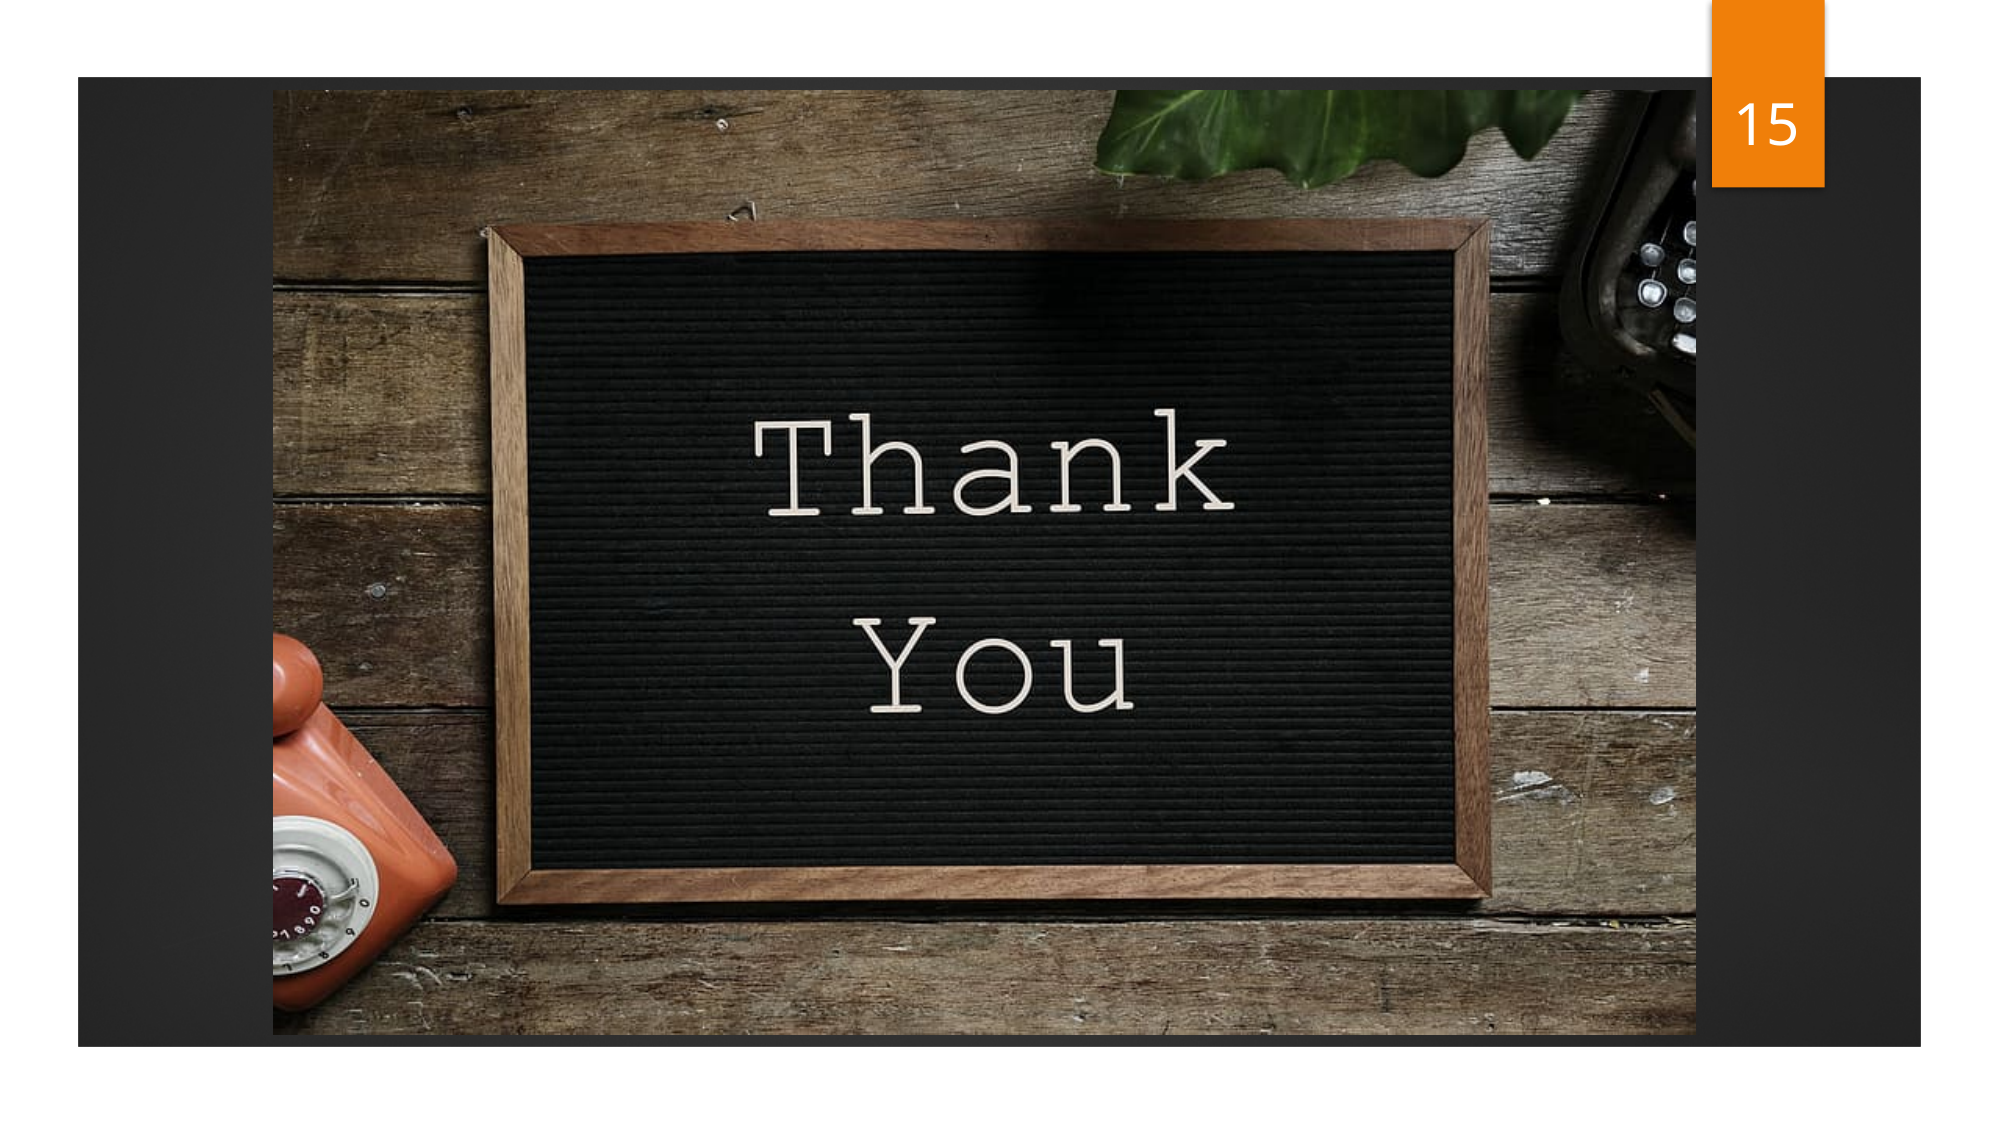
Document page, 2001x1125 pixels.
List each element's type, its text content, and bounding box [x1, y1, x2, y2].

slide_number 15 [1698, 48, 1836, 175]
picture [272, 90, 1696, 1035]
